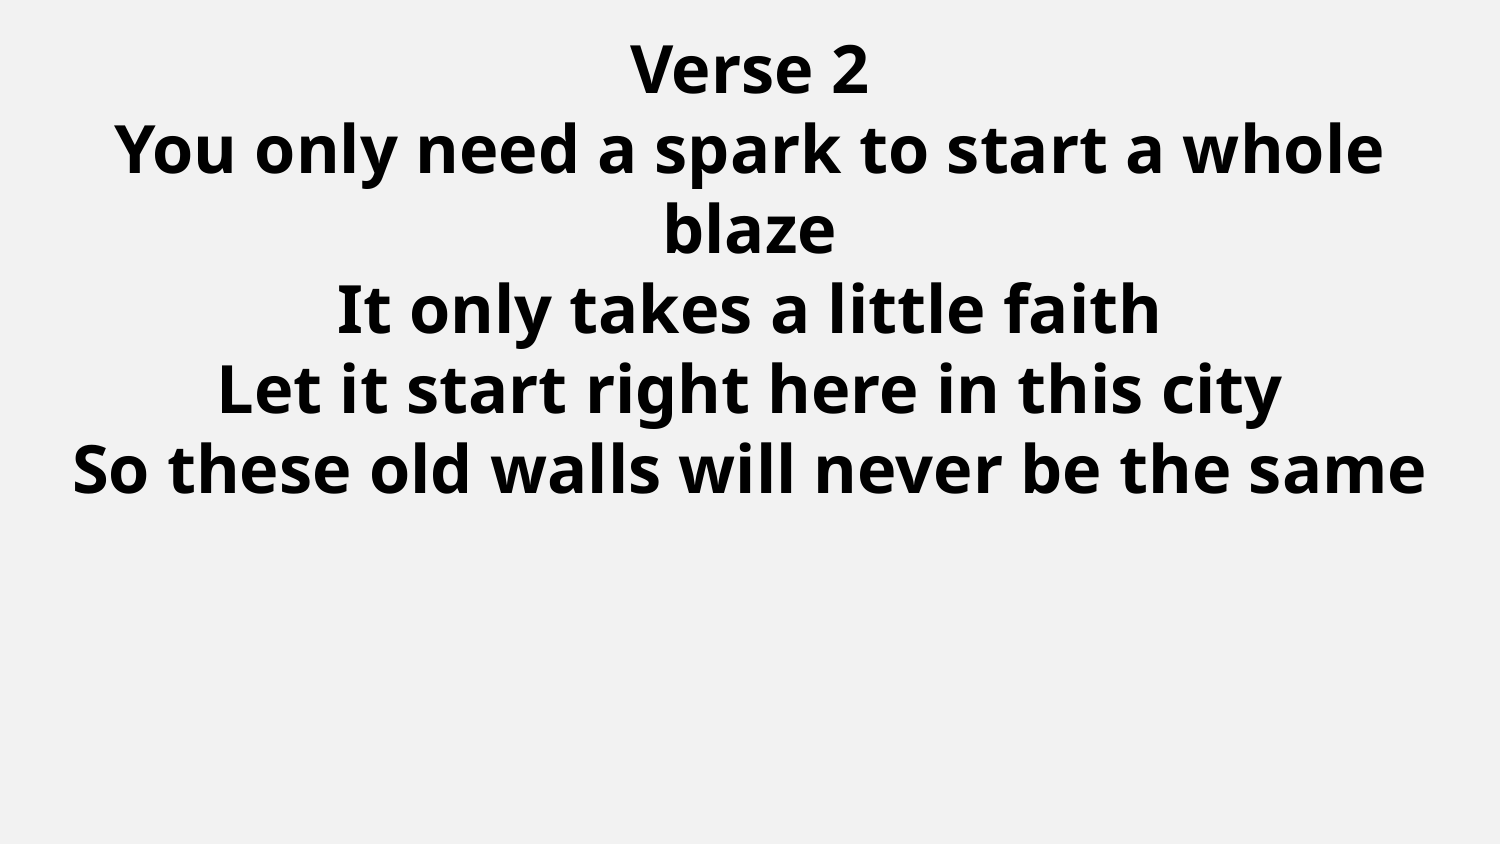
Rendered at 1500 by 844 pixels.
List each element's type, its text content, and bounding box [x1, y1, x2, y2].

subtitle Verse 2 You only need a spark to start a whole blaze It only takes a little faith Let it start right here in this city So these old walls will never be the same [36, 12, 1464, 775]
